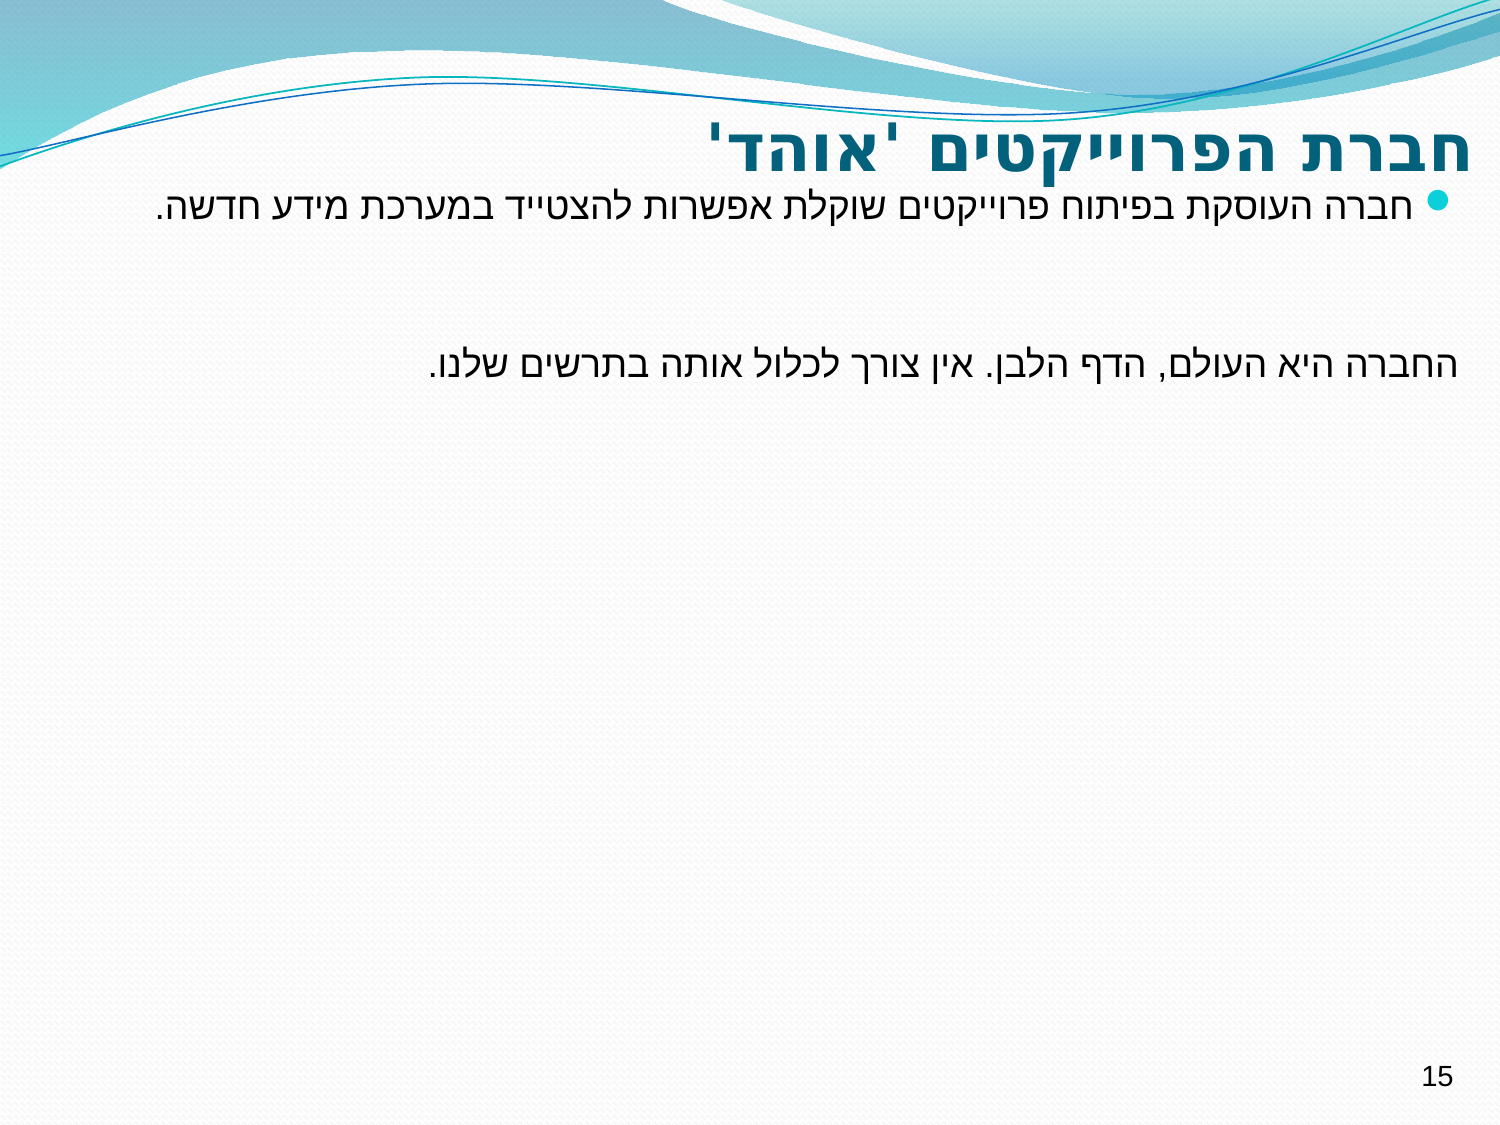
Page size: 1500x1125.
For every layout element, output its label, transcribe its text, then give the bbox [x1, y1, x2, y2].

title חברת הפרוייקטים 'אוהד' [125, 50, 1475, 174]
list חברה העוסקת בפיתוח פרוייקטים שוקלת אפשרות להצטייד במערכת מידע חדשה. החברה היא העולם, הדף הלבן. אין צורך לכלול אותה בתרשים שלנו. [0, 174, 1475, 963]
slide_number 15 [1374, 1050, 1500, 1088]
